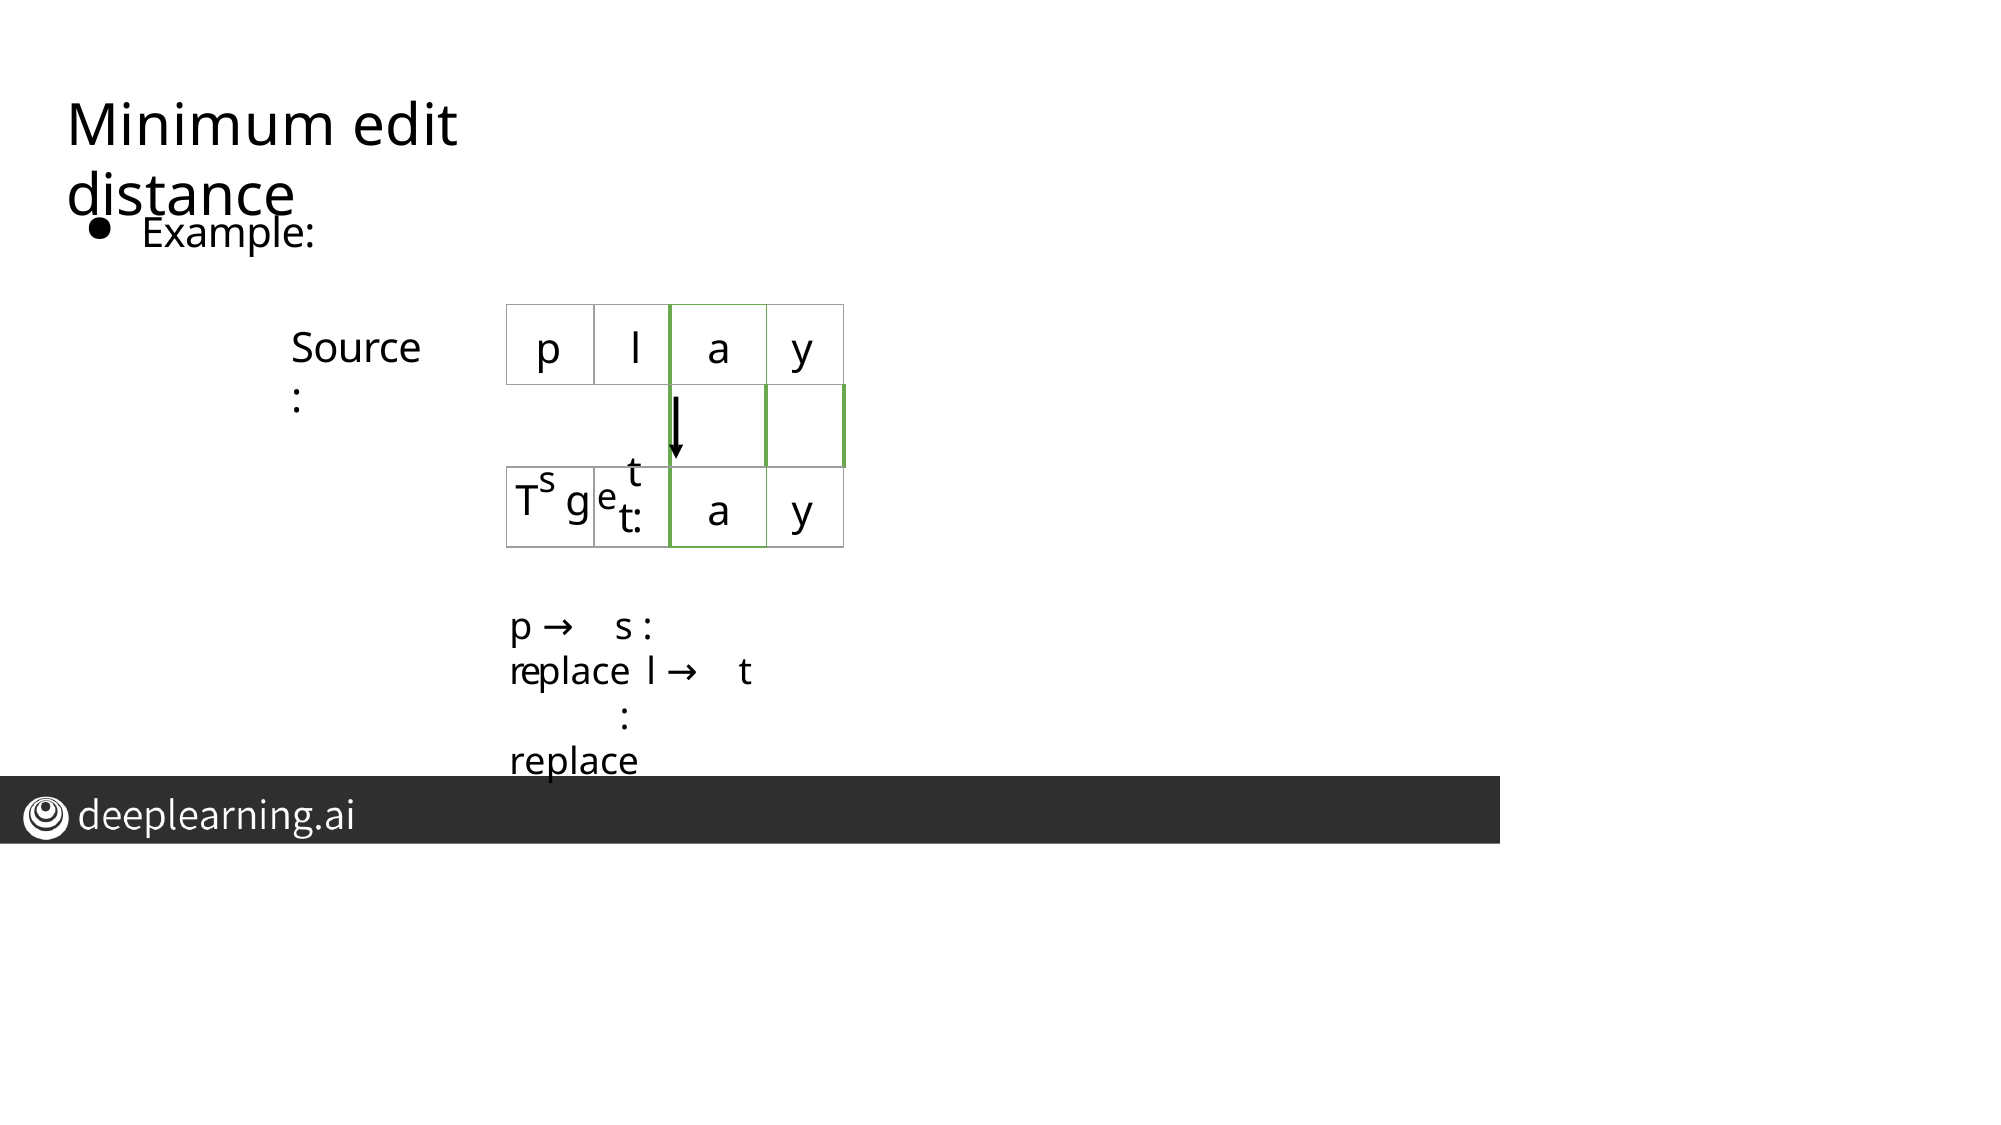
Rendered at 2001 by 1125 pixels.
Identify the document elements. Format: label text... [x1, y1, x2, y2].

table_cell Ts g ar [507, 468, 593, 546]
picture [0, 761, 379, 844]
text_box [669, 396, 684, 459]
table_header a [672, 305, 766, 384]
table_cell [768, 385, 842, 466]
table_header l [595, 305, 668, 384]
table_cell e t t: [595, 468, 668, 546]
table_header y [767, 305, 843, 384]
table_cell y [767, 468, 843, 546]
text_box Example: Source: [82, 203, 430, 421]
table_header p [507, 305, 593, 384]
title Minimum edit distance [64, 85, 653, 276]
table_cell [506, 385, 668, 466]
table_cell a [672, 468, 766, 546]
text_box p → s : replace l → t : replace [507, 599, 759, 782]
table_cell [672, 385, 764, 466]
